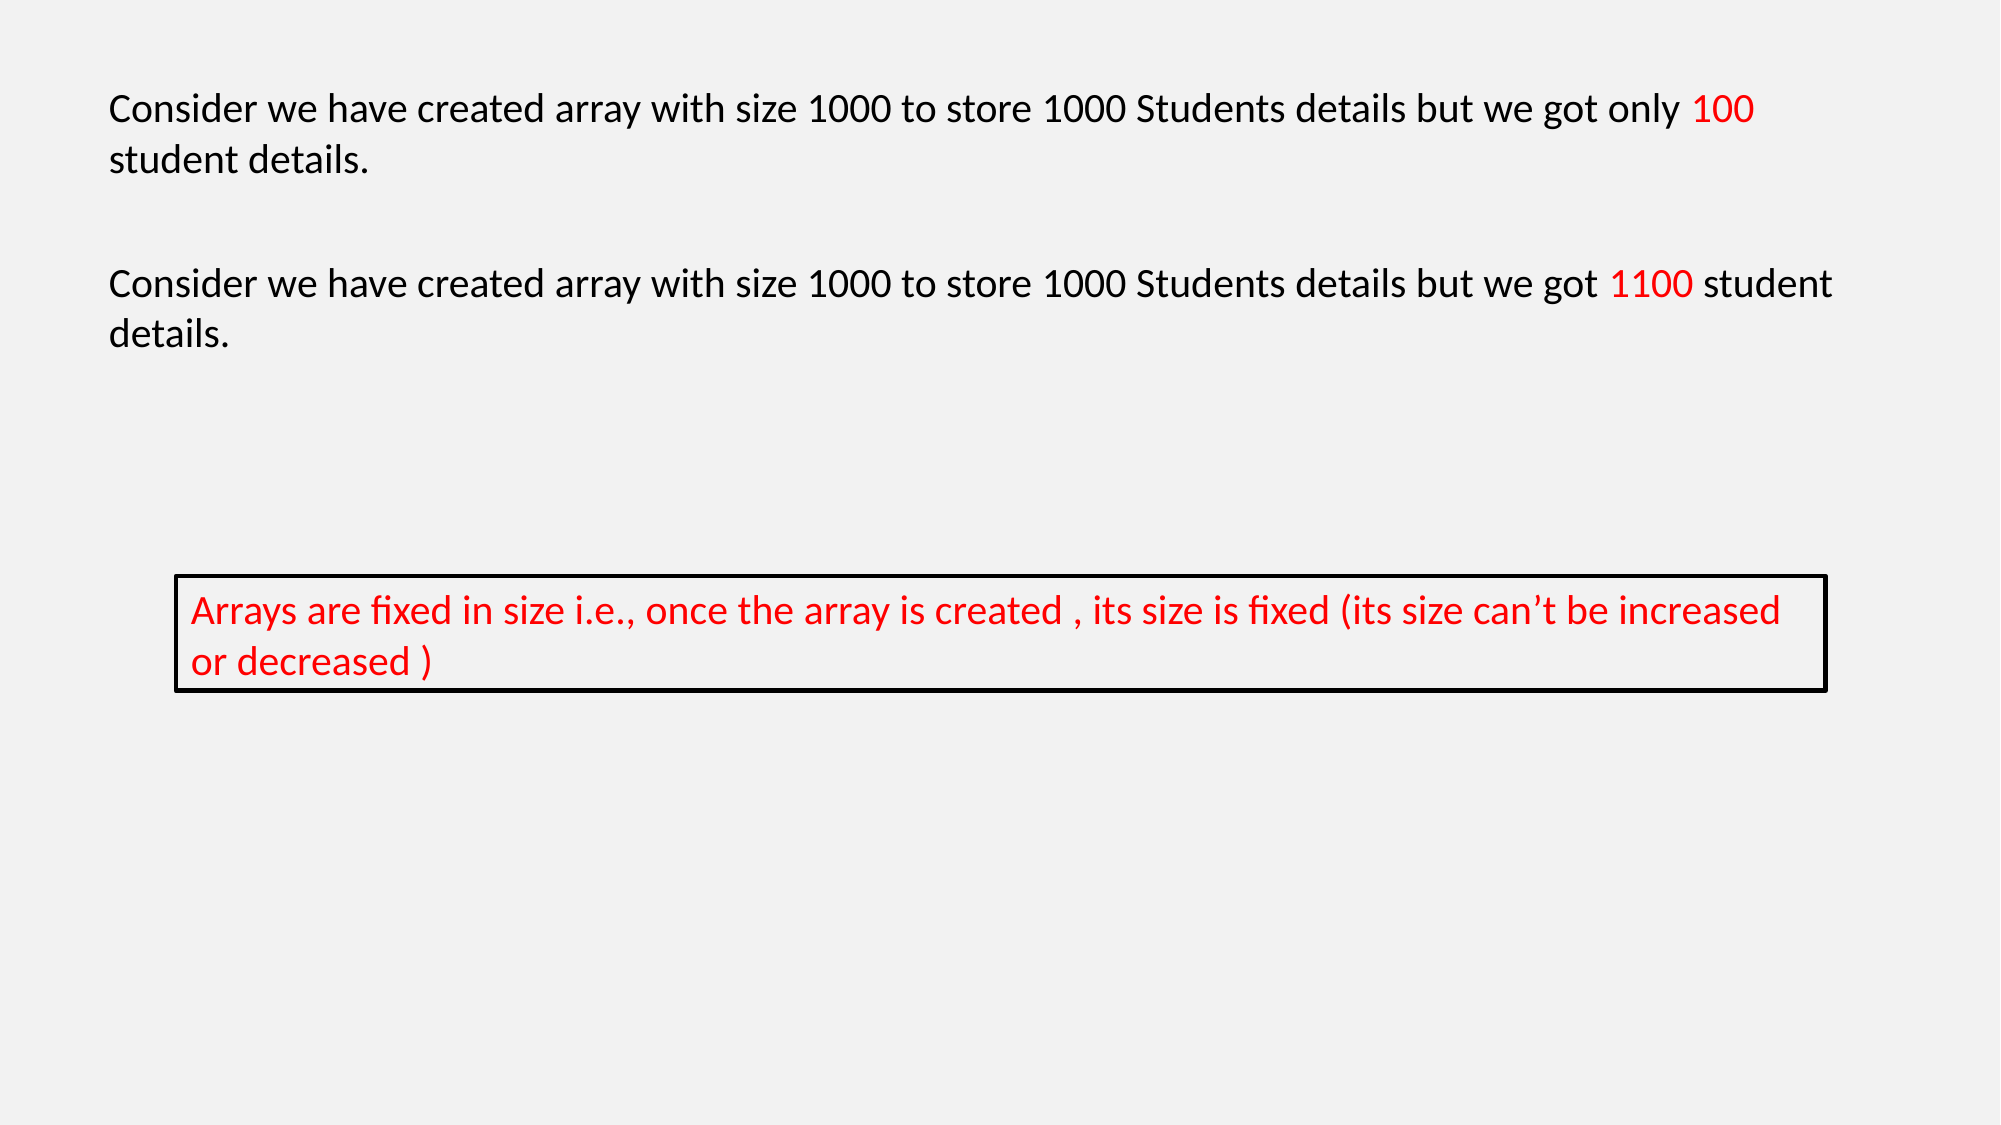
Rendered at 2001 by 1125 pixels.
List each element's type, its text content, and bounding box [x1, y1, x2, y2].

text_box Consider we have created array with size 1000 to store 1000 Students details but we got 1100 student details. [94, 247, 1905, 413]
text_box Arrays are fixed in size i.e., once the array is created , its size is fixed (its size can’t be increased or decreased ) [175, 575, 1826, 691]
text_box Consider we have created array with size 1000 to store 1000 Students details but we got only 100 student details. [94, 73, 1905, 189]
